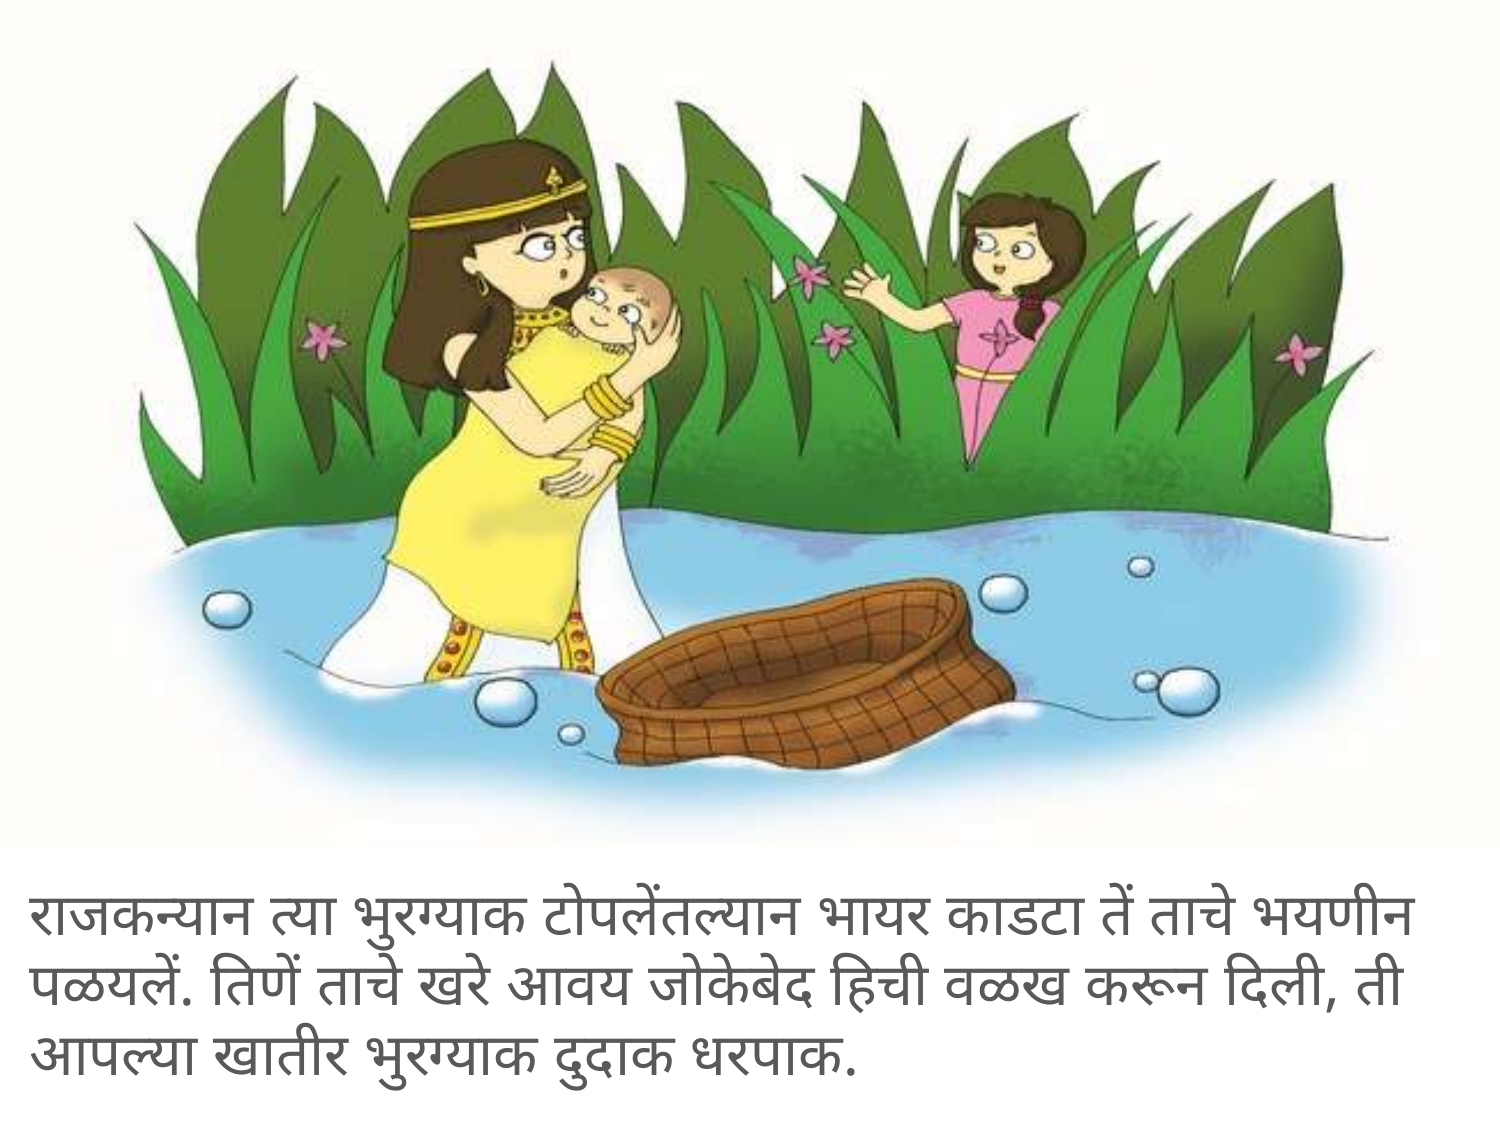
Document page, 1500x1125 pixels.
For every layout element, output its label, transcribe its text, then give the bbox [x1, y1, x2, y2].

picture [0, 0, 1500, 847]
text_box राजकन्यान त्या भुरग्याक टोपलेंतल्यान भायर काडटा तें ताचे भयणीन पळयलें. तिणें ताचे खरे आवय जोकेबेद हिची वळख करून दिली, ती आपल्या खातीर भुरग्याक दुदाक धरपाक. [14, 869, 1500, 1095]
